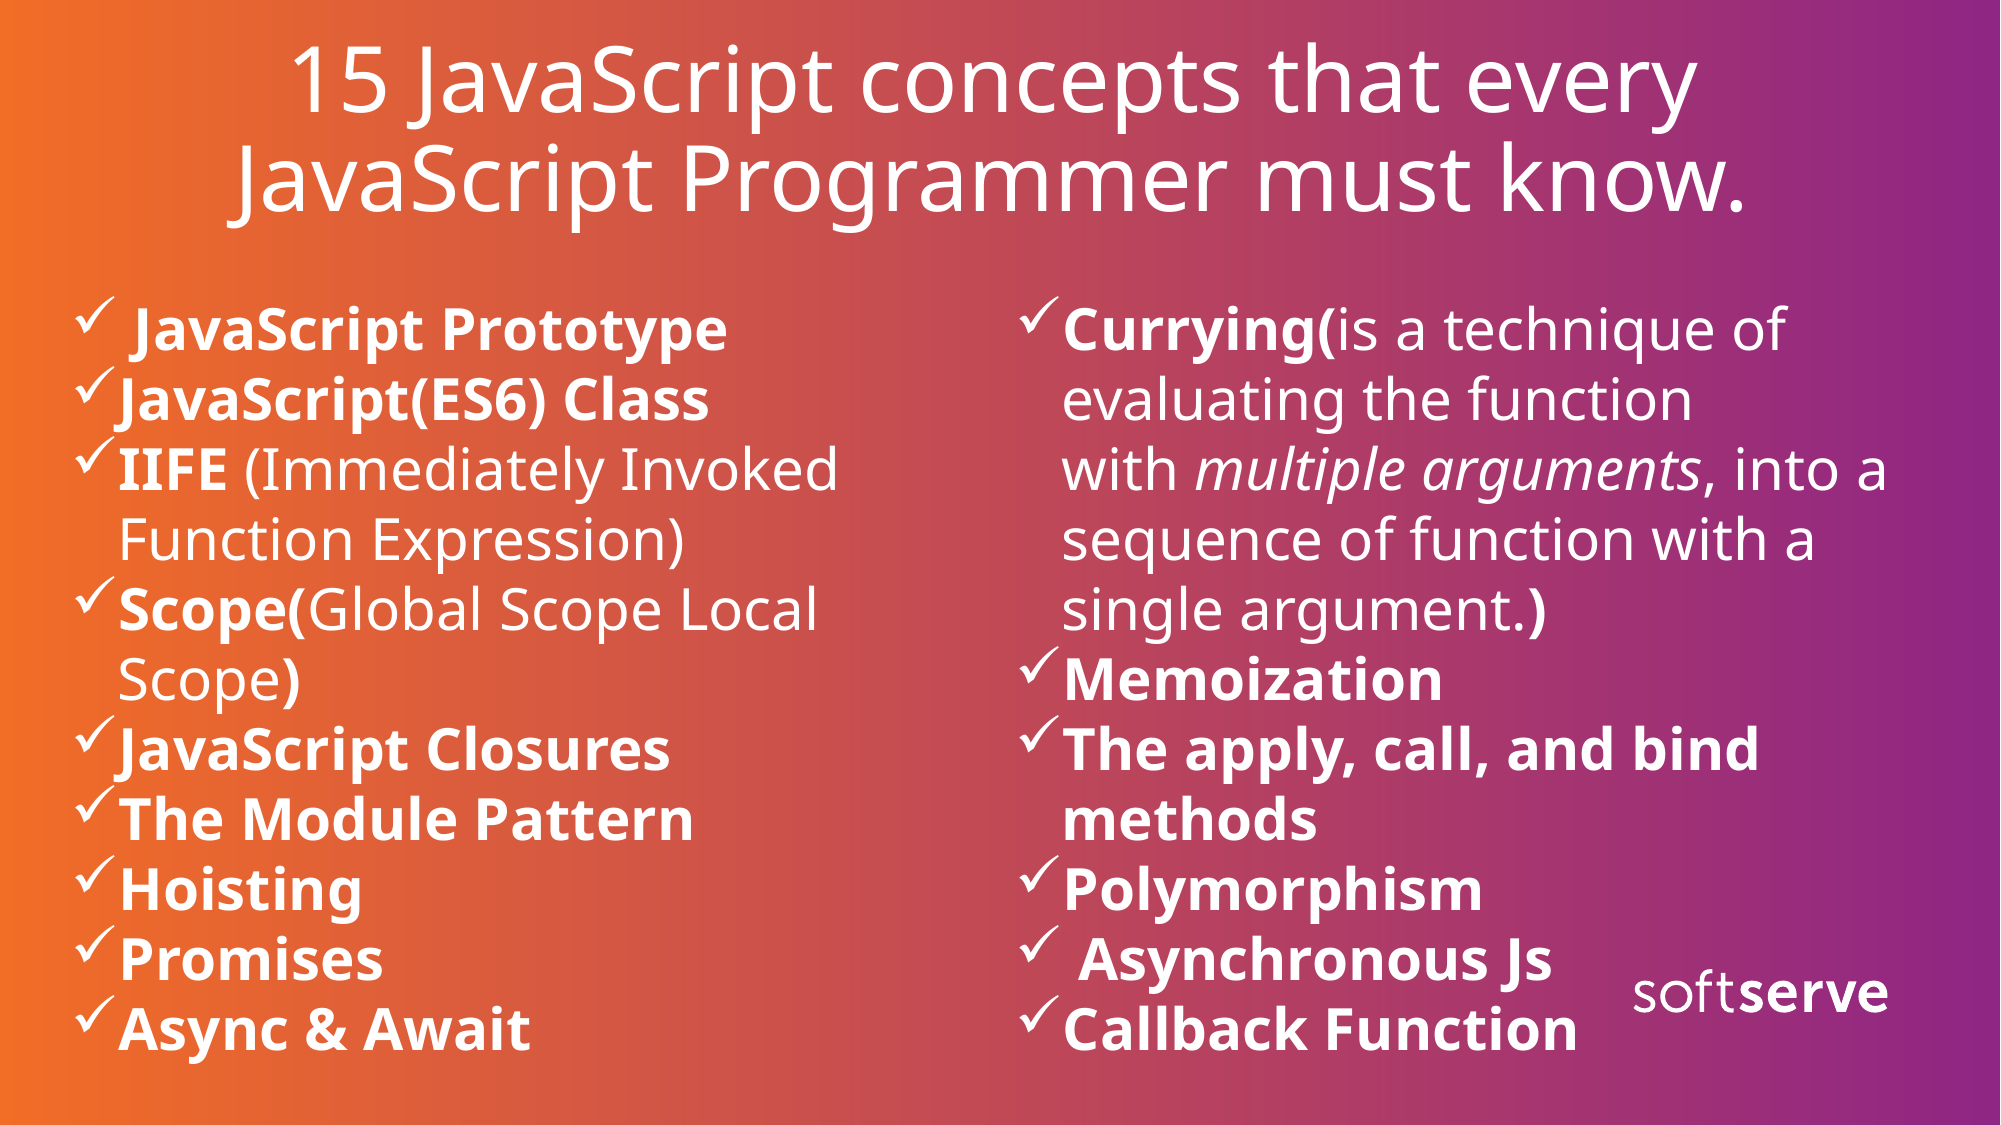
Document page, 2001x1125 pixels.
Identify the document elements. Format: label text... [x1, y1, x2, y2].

title 15 JavaScript concepts that every JavaScript Programmer must know. [109, 25, 1891, 212]
text_box JavaScript Prototype JavaScript(ES6) Class IIFE (Immediately Invoked Function Expression) Scope(Global Scope Local Scope) JavaScript Closures The Module Pattern Hoisting Promises Async & Await [55, 284, 1000, 1125]
text_box Currying(is a technique of evaluating the function with multiple arguments, into a sequence of function with a single argument.) Memoization The apply, call, and bind methods Polymorphism Asynchronous Js Callback Function [999, 284, 2000, 1070]
